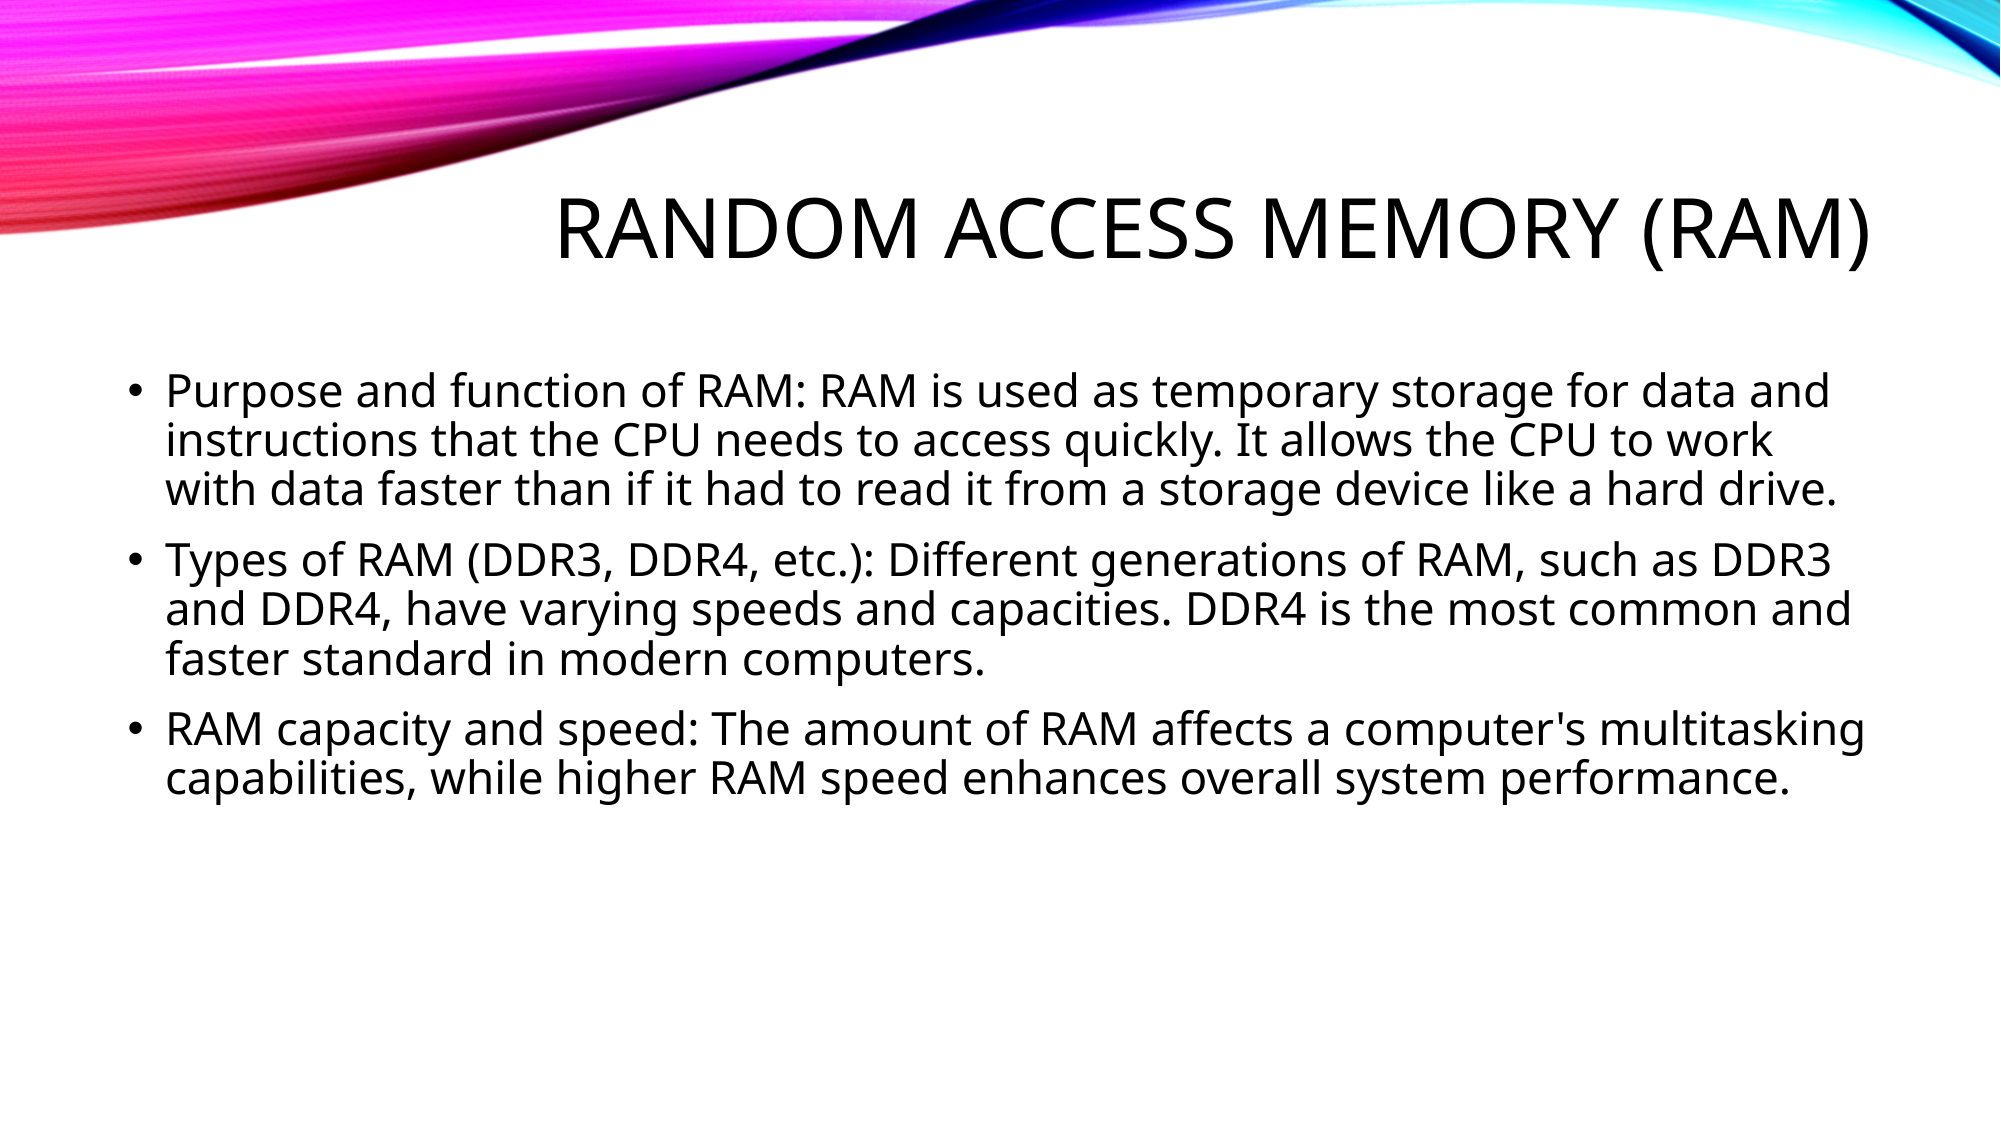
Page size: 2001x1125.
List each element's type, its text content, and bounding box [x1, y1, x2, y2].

list Purpose and function of RAM: RAM is used as temporary storage for data and instructions that the CPU needs to access quickly. It allows the CPU to work with data faster than if it had to read it from a storage device like a hard drive. Types of RAM (DDR3, DDR4, etc.): Different generations of RAM, such as DDR3 and DDR4, have varying speeds and capacities. DDR4 is the most common and faster standard in modern computers. RAM capacity and speed: The amount of RAM affects a computer's multitasking capabilities, while higher RAM speed enhances overall system performance. [112, 360, 1888, 1021]
title Random Access Memory (RAM) [474, 125, 1888, 338]
picture [1910, 0, 2000, 45]
picture [0, 0, 2000, 237]
picture [1890, 0, 2000, 75]
